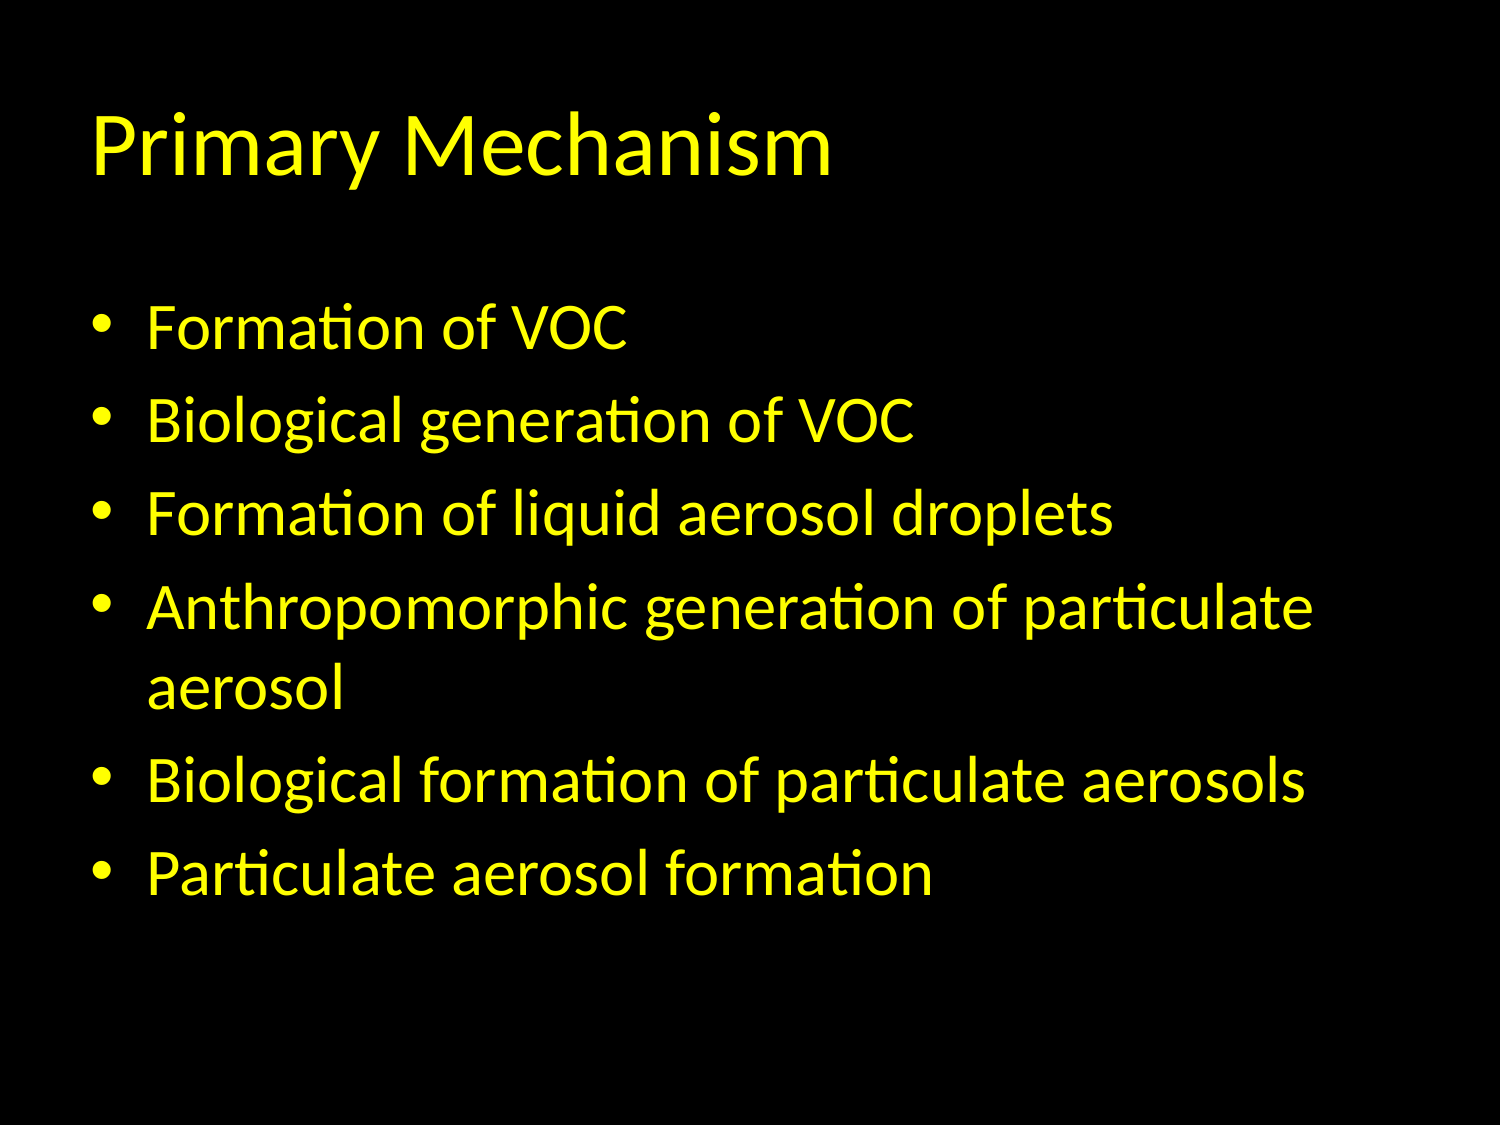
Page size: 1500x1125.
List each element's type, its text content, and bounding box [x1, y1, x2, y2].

list Formation of VOC Biological generation of VOC Formation of liquid aerosol droplets Anthropomorphic generation of particulate aerosol Biological formation of particulate aerosols Particulate aerosol formation [75, 275, 1425, 1018]
title Primary Mechanism [75, 45, 1425, 233]
